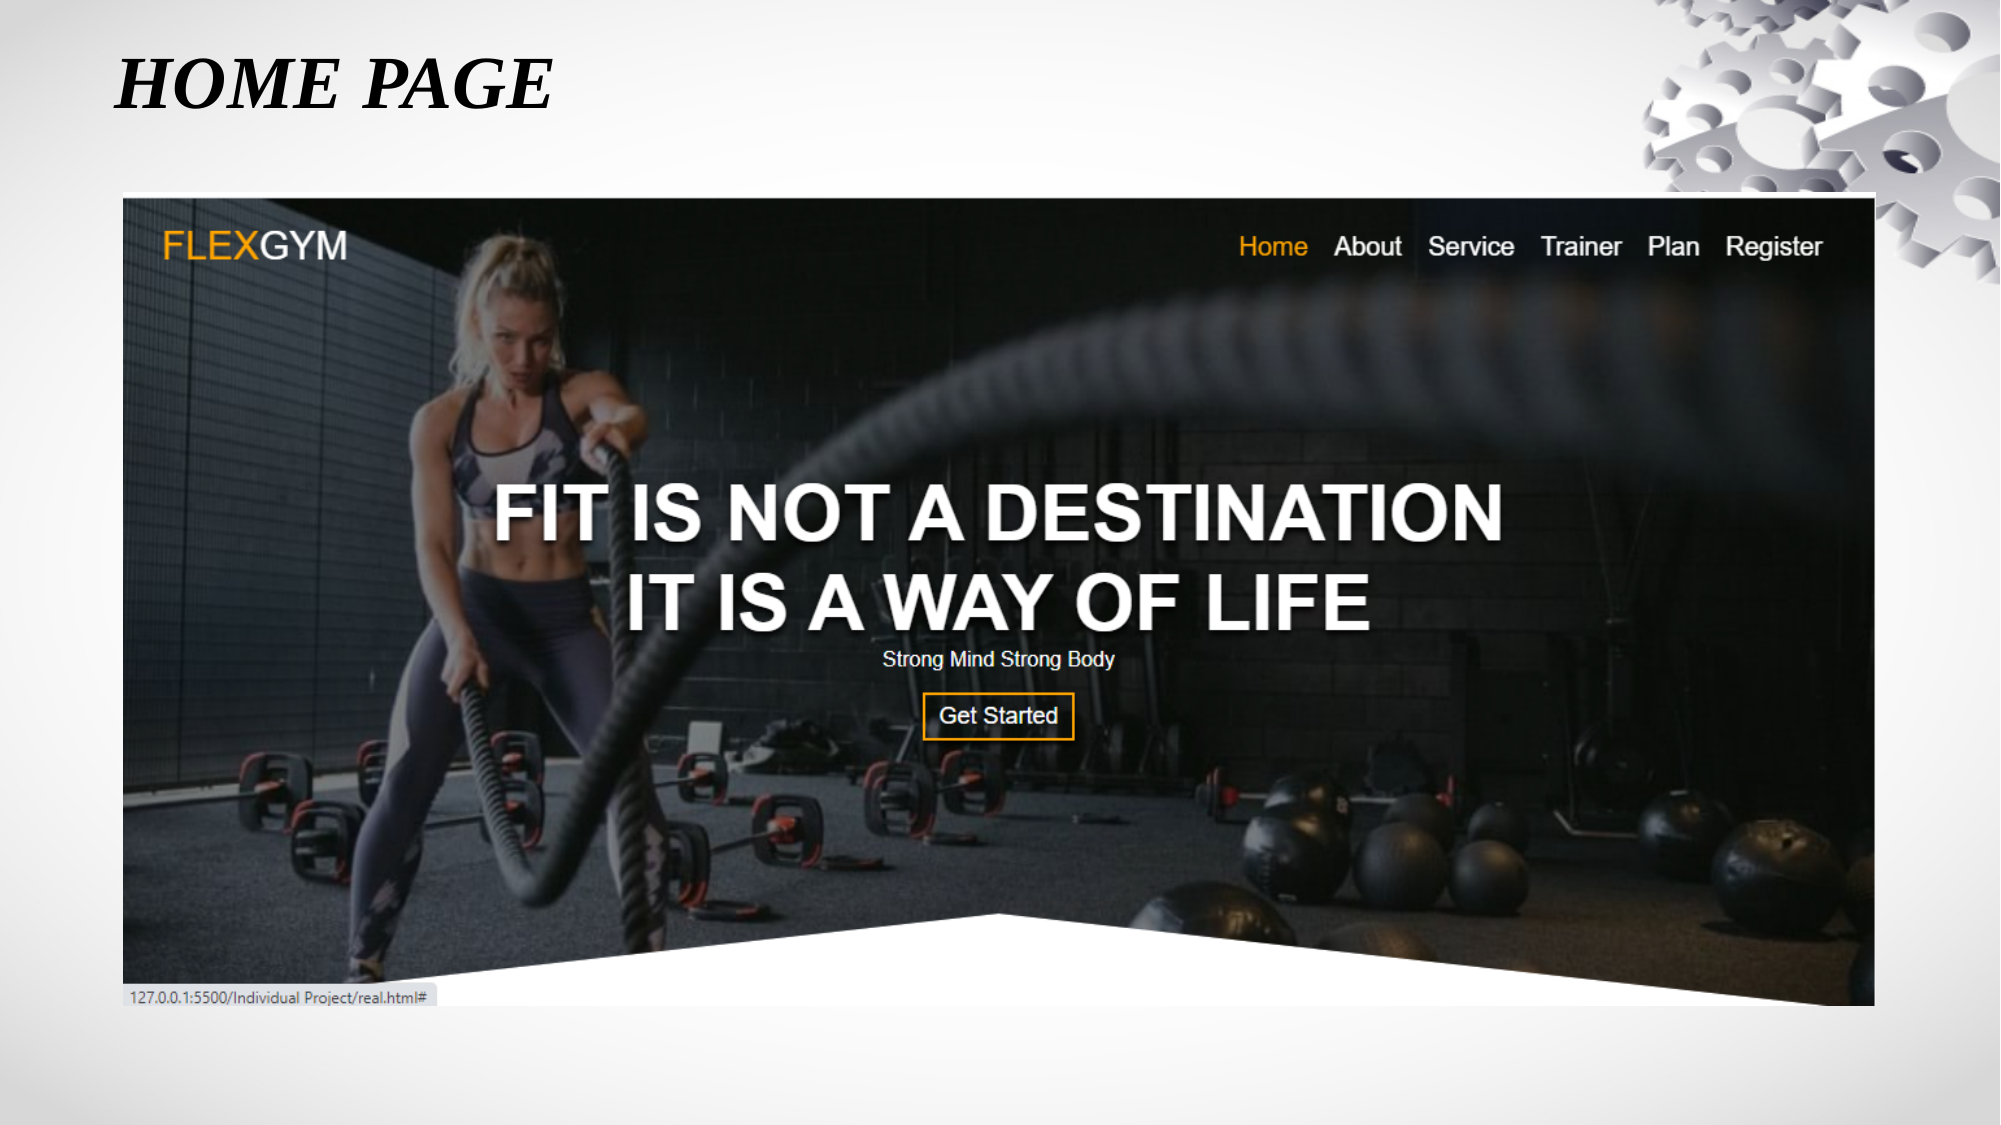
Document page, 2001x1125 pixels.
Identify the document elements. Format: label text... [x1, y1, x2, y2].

title HOME PAGE [99, 30, 1901, 127]
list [123, 192, 1876, 1006]
picture [0, 0, 2000, 1125]
